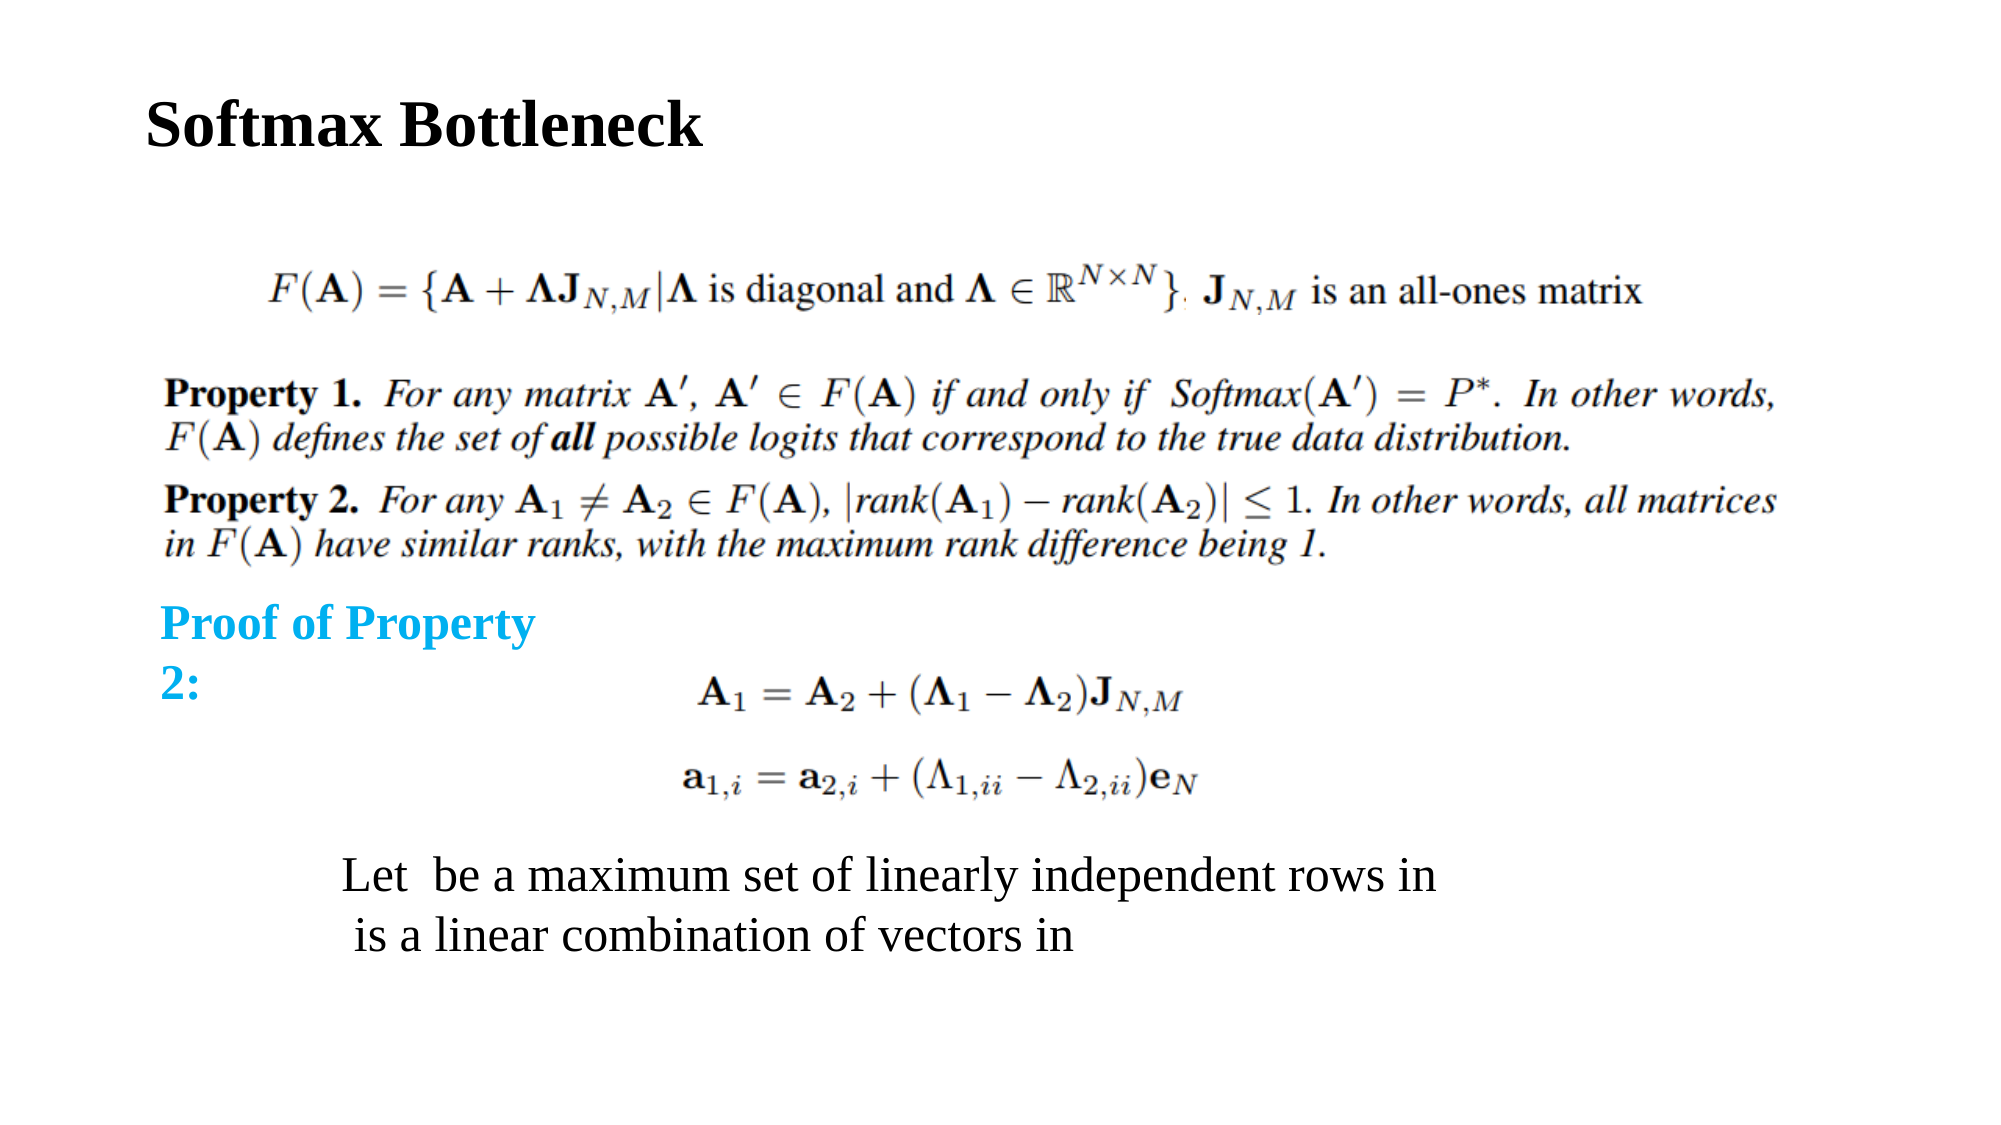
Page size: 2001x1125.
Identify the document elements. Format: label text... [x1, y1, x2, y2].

text_box Proof of Property 2: [145, 591, 596, 718]
picture [670, 658, 1196, 727]
picture [670, 744, 1209, 817]
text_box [251, 256, 1650, 326]
text_box Softmax Bottleneck [130, 72, 720, 168]
picture [145, 355, 1794, 591]
